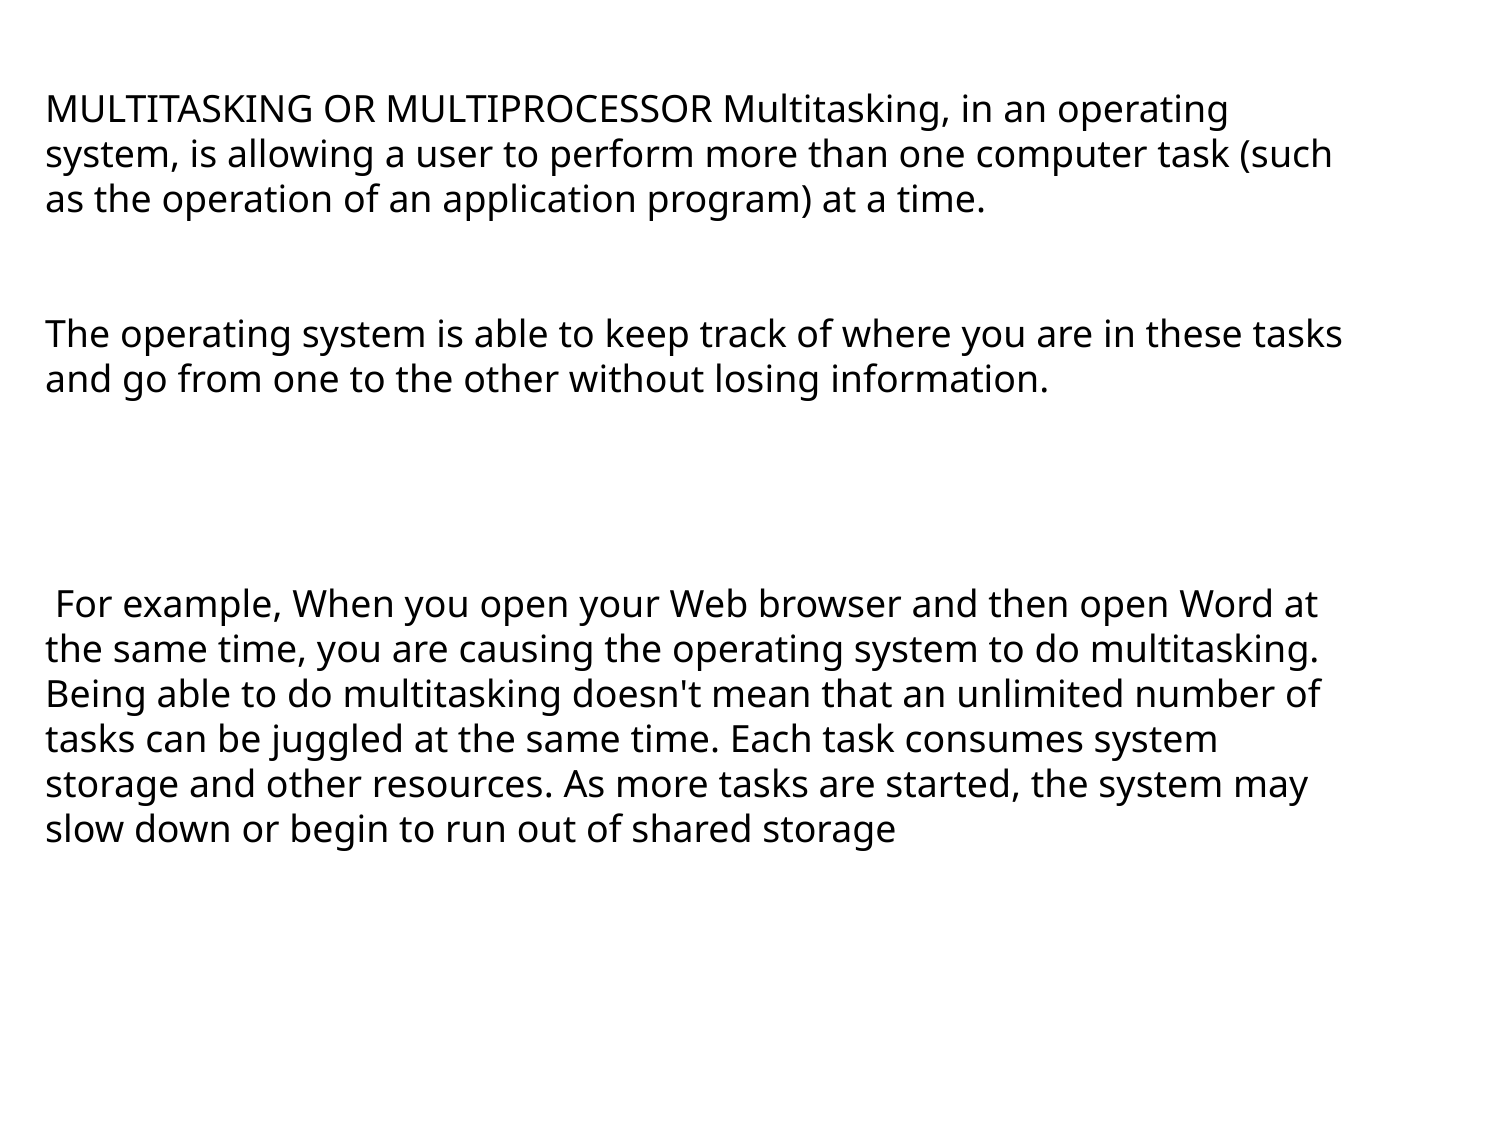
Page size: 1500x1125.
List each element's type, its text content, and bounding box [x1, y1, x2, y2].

text_box MULTITASKING OR MULTIPROCESSOR Multitasking, in an operating system, is allowing a user to perform more than one computer task (such as the operation of an application program) at a time. The operating system is able to keep track of where you are in these tasks and go from one to the other without losing information. For example, When you open your Web browser and then open Word at the same time, you are causing the operating system to do multitasking. Being able to do multitasking doesn't mean that an unlimited number of tasks can be juggled at the same time. Each task consumes system storage and other resources. As more tasks are started, the system may slow down or begin to run out of shared storage [30, 77, 1364, 858]
